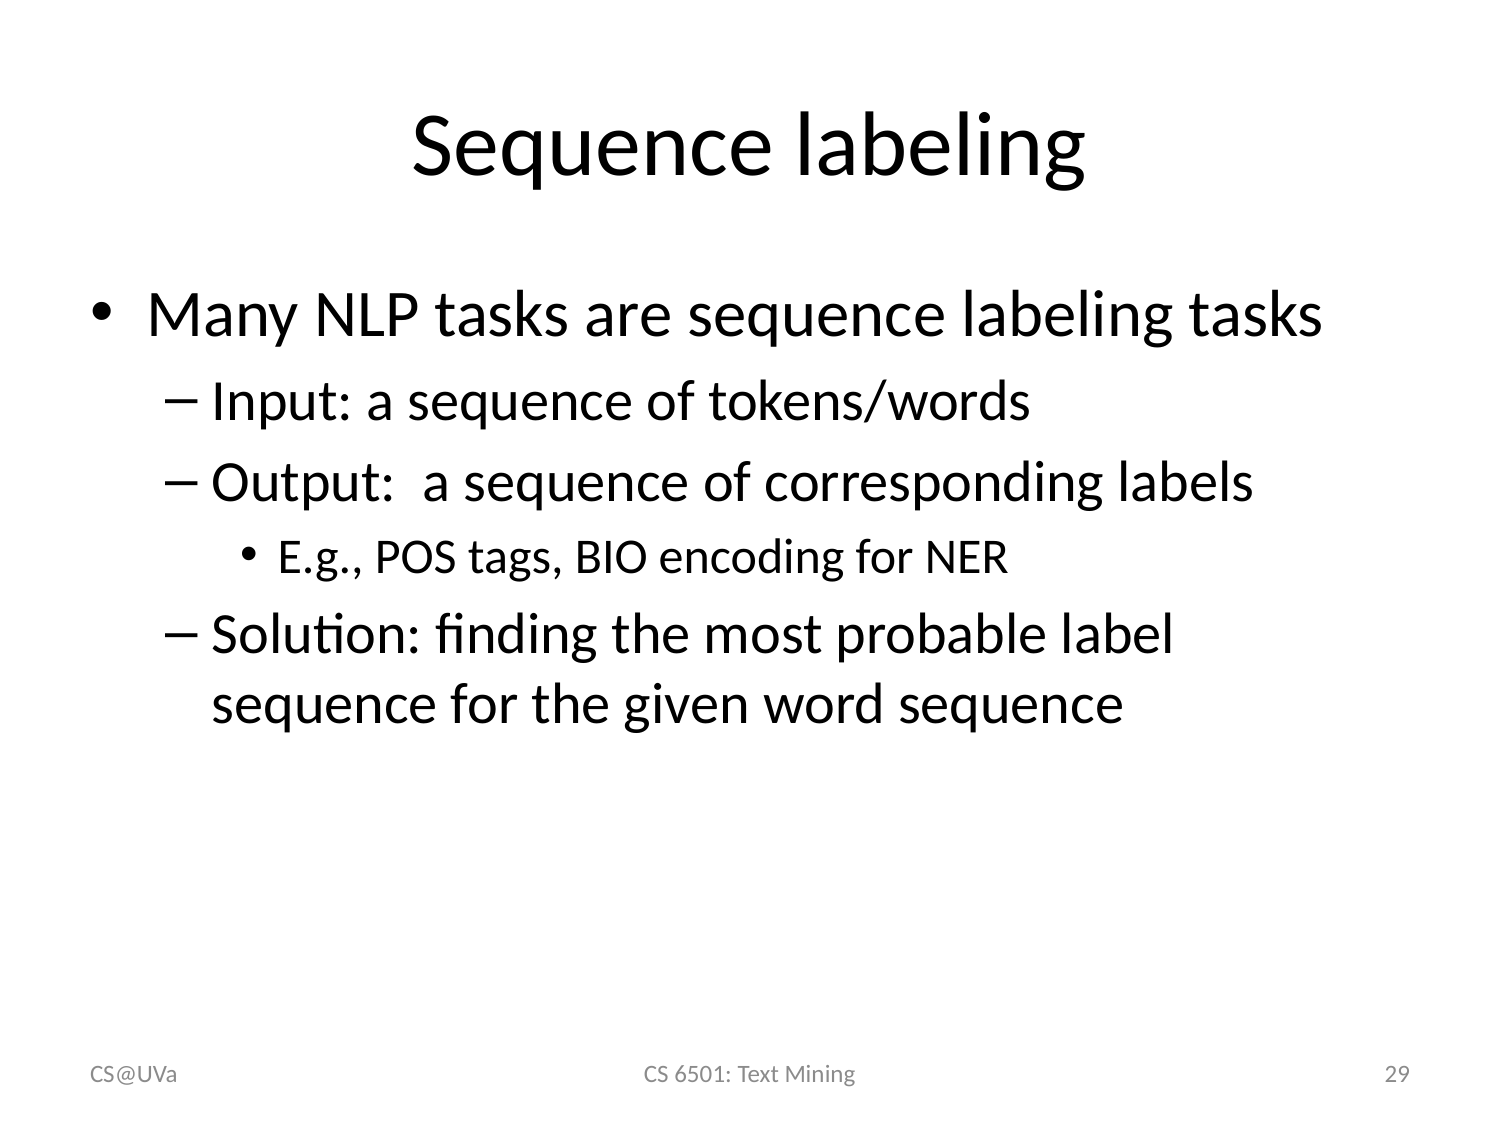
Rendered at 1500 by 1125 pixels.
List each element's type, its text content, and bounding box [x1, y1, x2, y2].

slide_number 29 [1074, 1042, 1425, 1103]
slide_number CS@UVa [75, 1042, 425, 1103]
footer CS 6501: Text Mining [512, 1042, 988, 1103]
title Sequence labeling [75, 45, 1425, 233]
